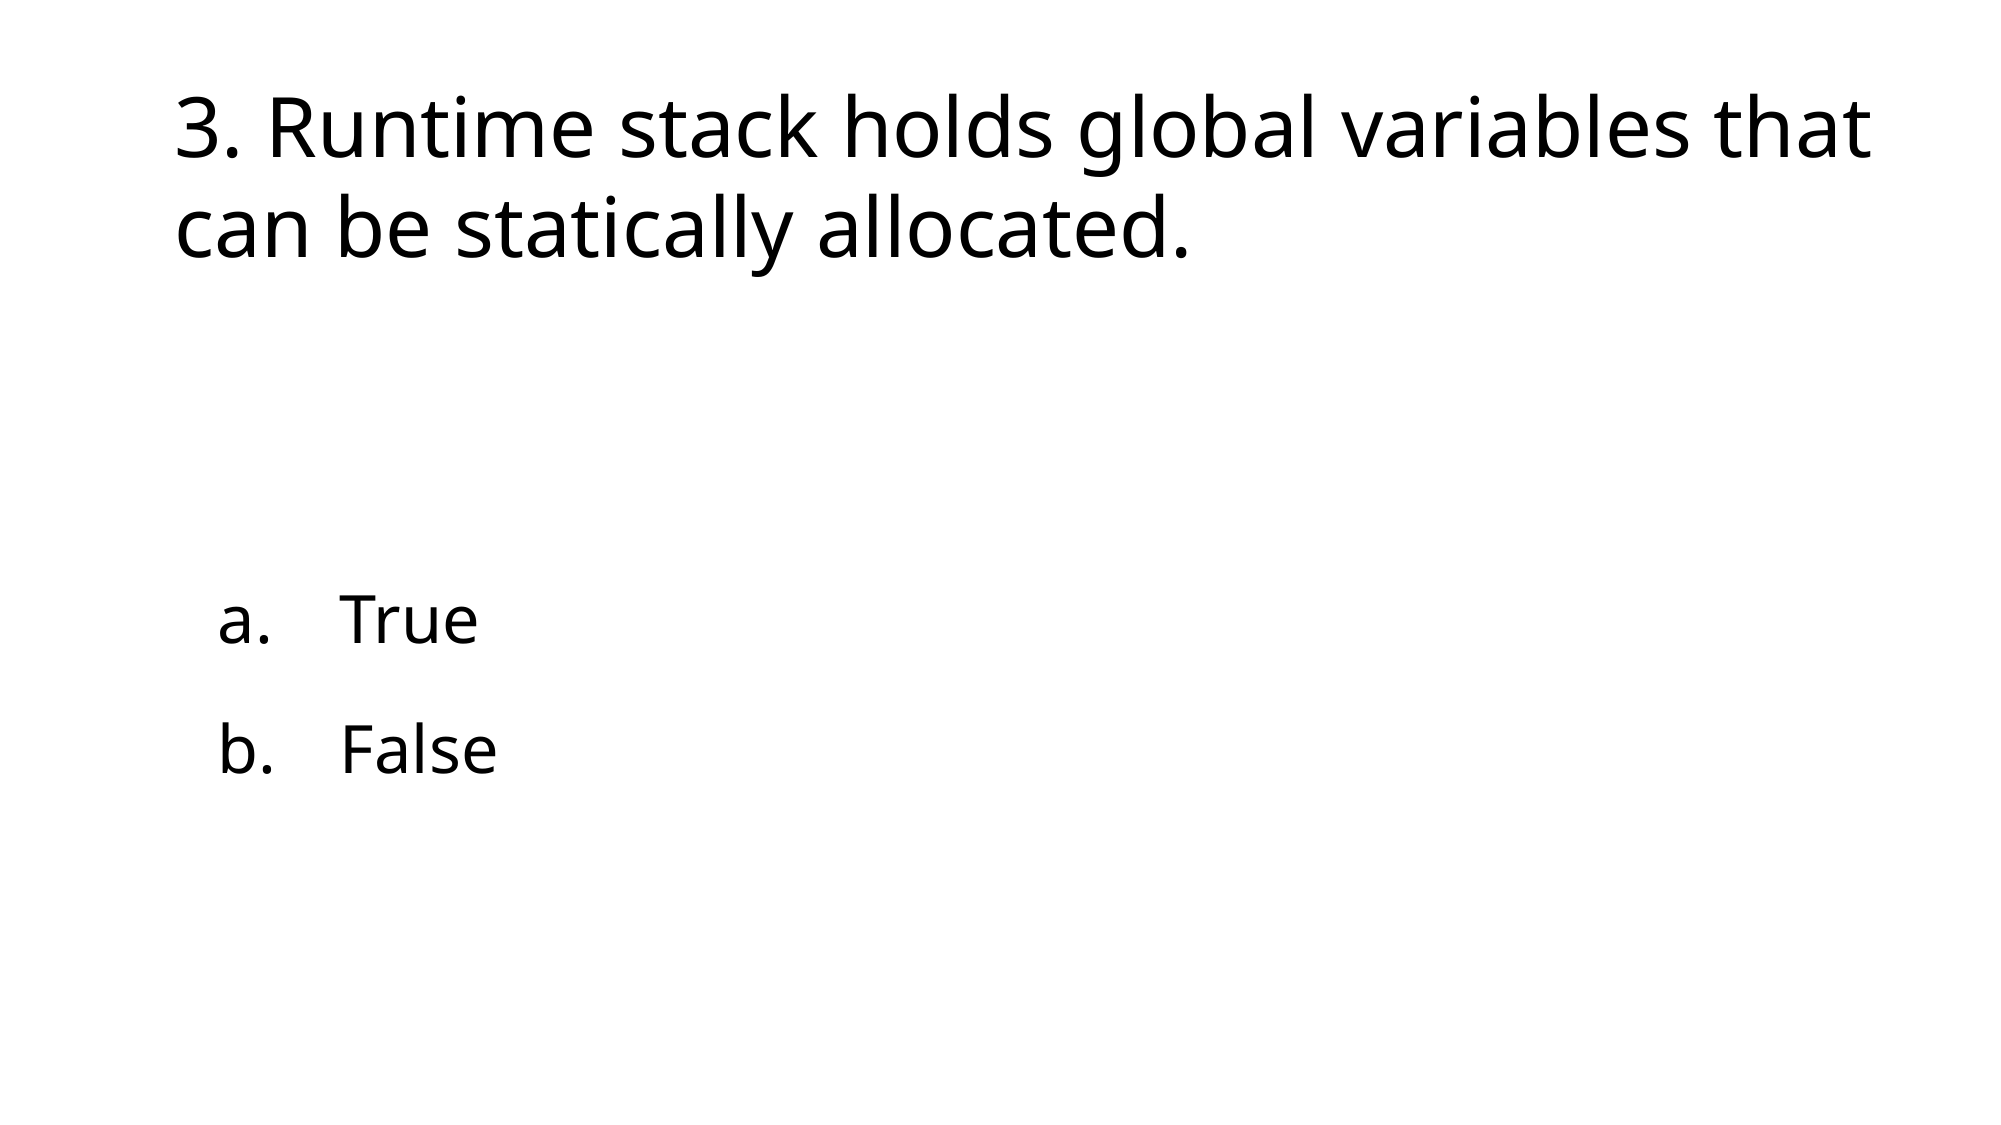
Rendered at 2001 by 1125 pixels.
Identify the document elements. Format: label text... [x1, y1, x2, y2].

text_box True False [165, 368, 1170, 995]
text_box 3. Runtime stack holds global variables that can be statically allocated. [165, 63, 1883, 285]
